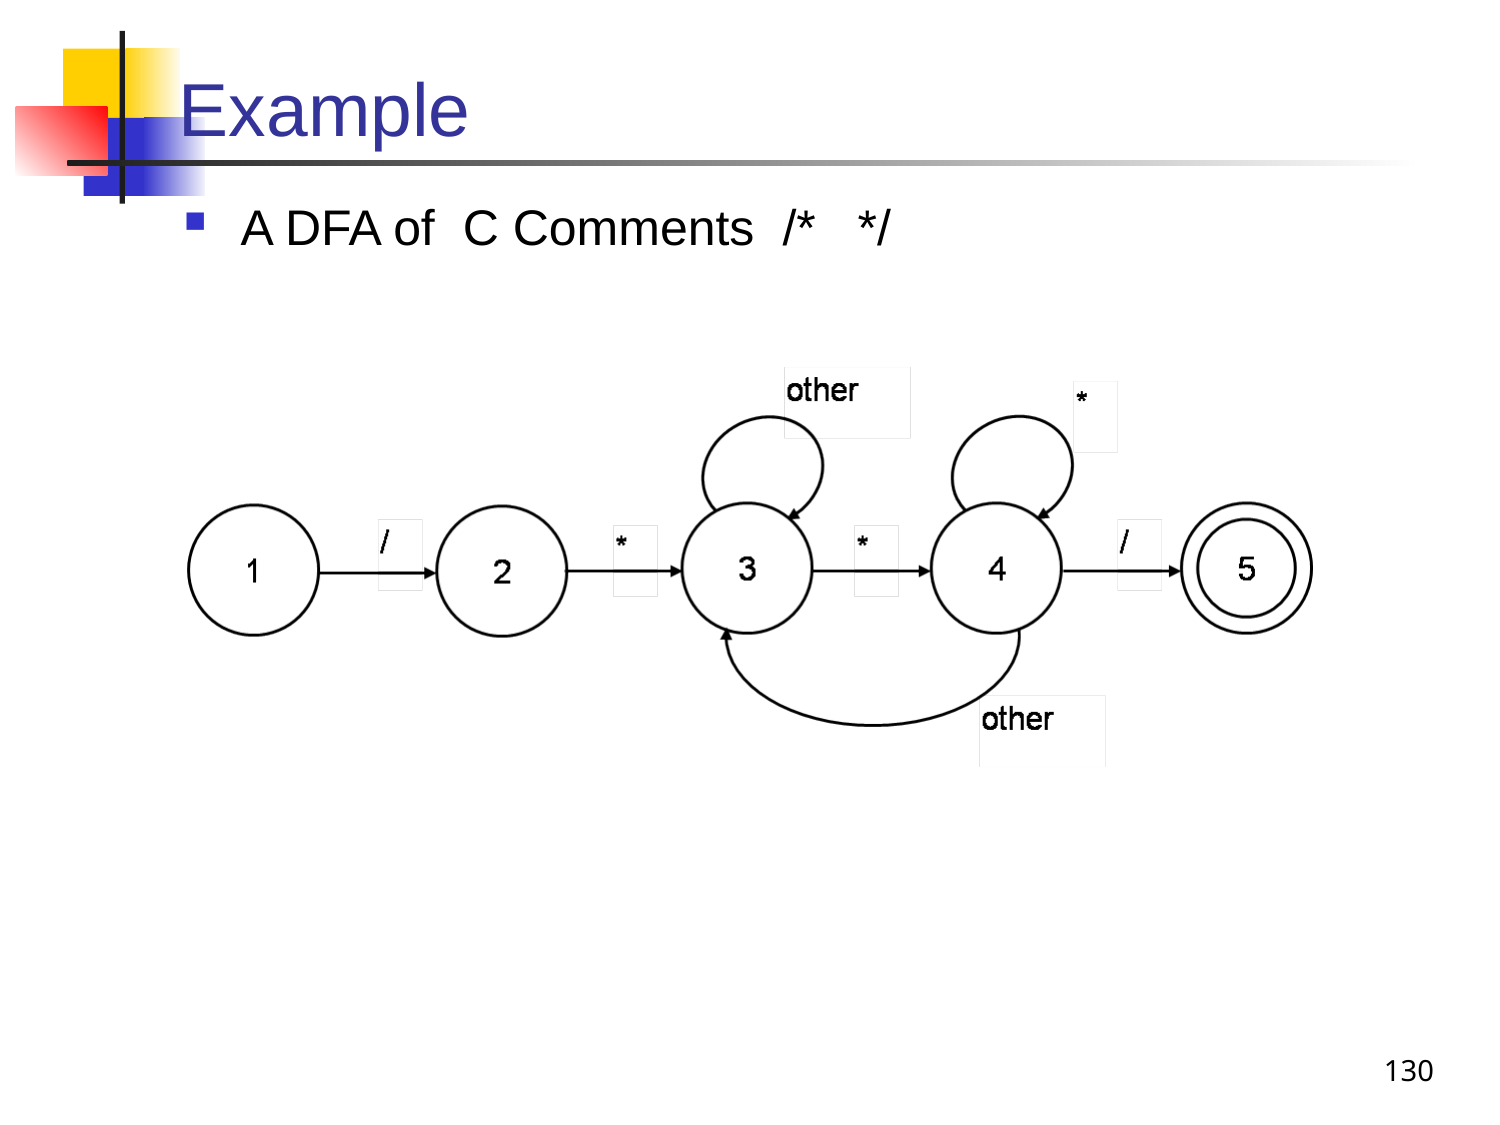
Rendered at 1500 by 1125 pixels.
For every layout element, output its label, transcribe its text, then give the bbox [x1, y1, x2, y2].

title Example [163, 33, 1443, 160]
picture [186, 357, 1314, 768]
list A DFA of C Comments /* */ [168, 187, 1445, 1012]
slide_number 130 [1136, 1023, 1450, 1100]
